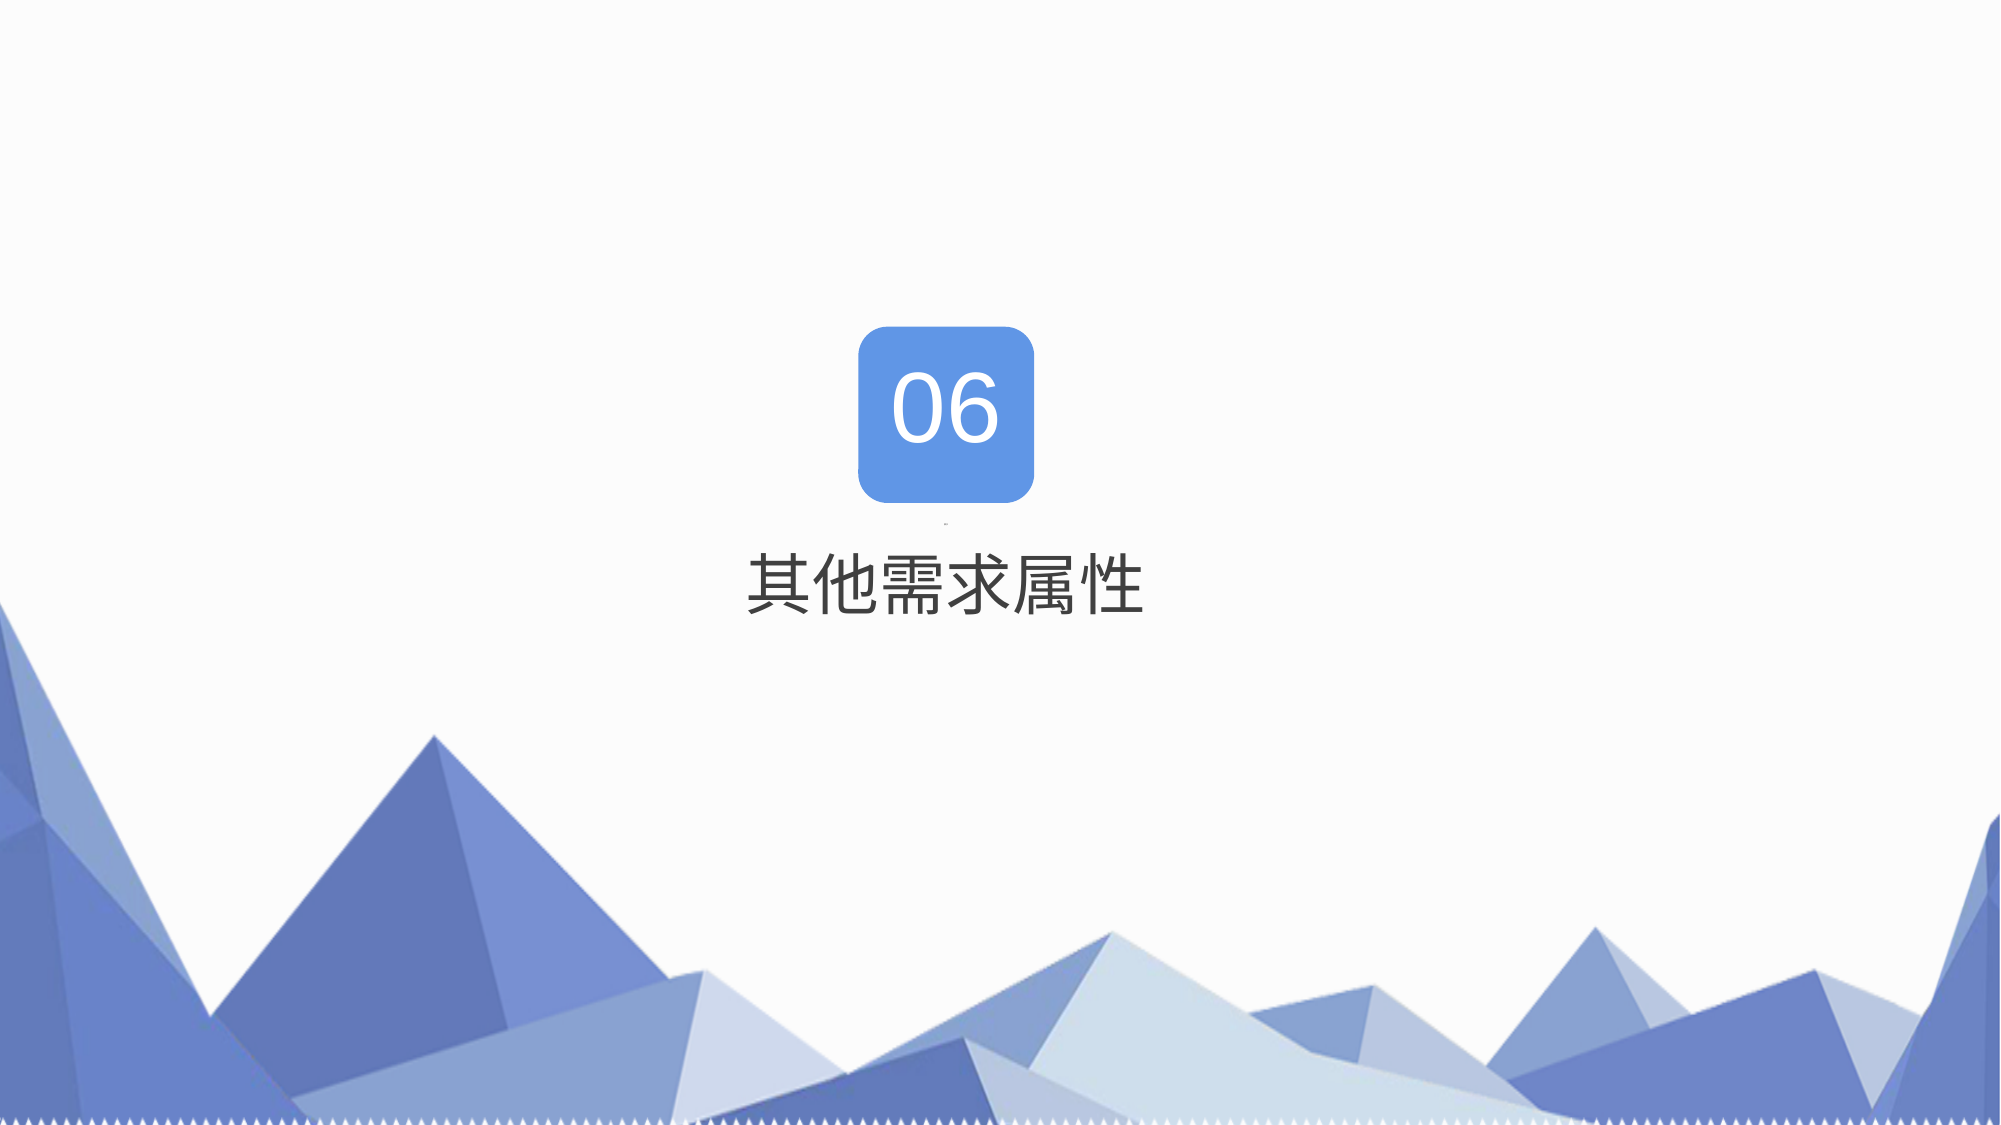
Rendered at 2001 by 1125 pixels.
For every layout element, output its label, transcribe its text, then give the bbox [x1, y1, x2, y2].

text_box 其他需求属性 [734, 536, 1158, 562]
picture [0, 562, 2000, 1125]
text_box 展示 [929, 521, 964, 527]
text_box 06 [858, 326, 1035, 503]
